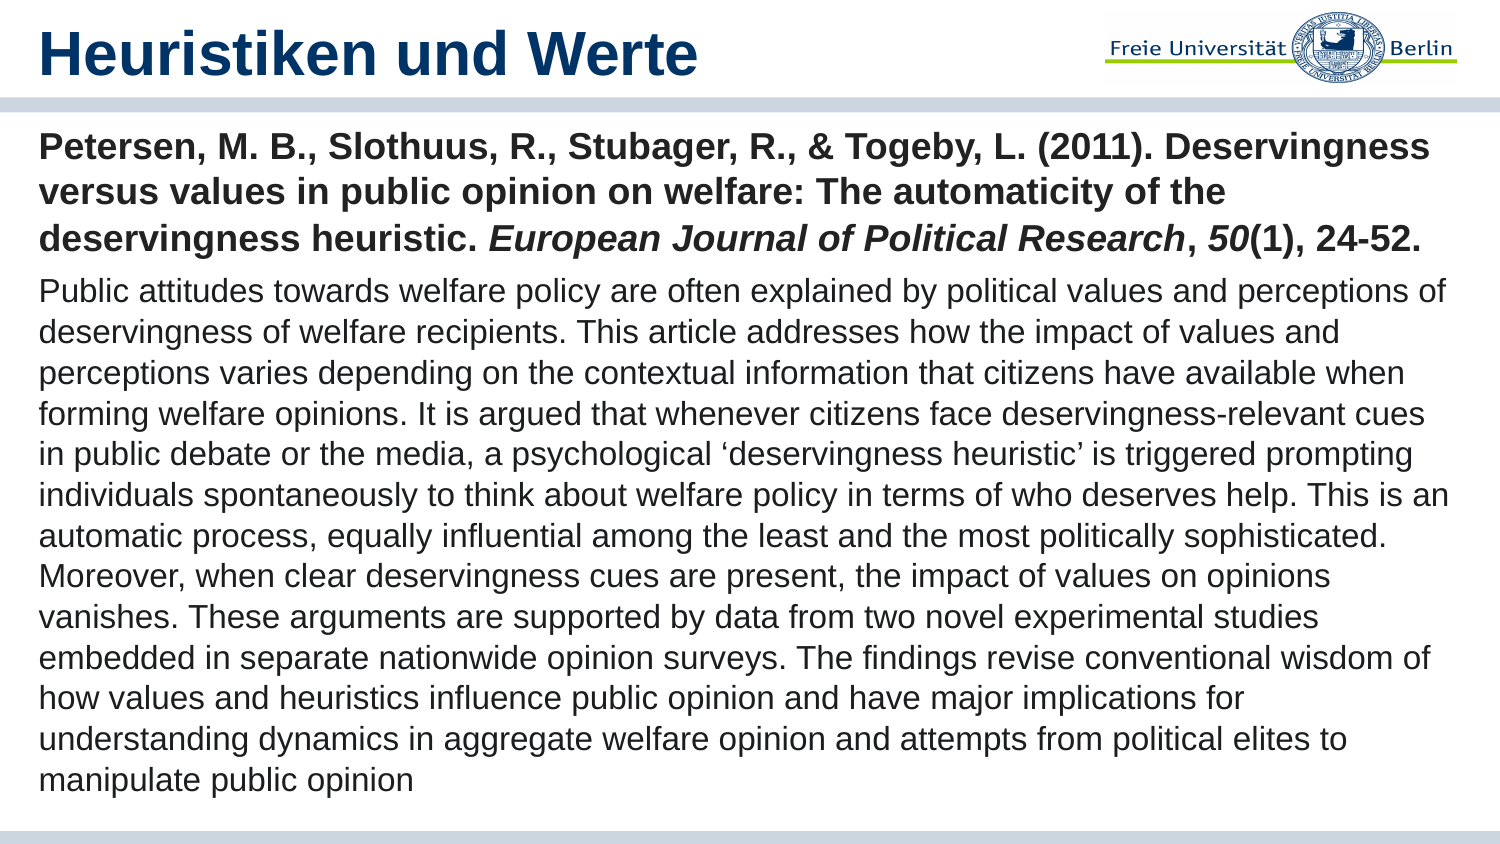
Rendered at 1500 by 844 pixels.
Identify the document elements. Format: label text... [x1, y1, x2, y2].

picture [1105, 12, 1457, 83]
list Petersen, M. B., Slothuus, R., Stubager, R., & Togeby, L. (2011). Deservingness versus values in public opinion on welfare: The automaticity of the deservingness heuristic. European Journal of Political Research, 50(1), 24-52. Public attitudes towards welfare policy are often explained by political values and perceptions of deservingness of welfare recipients. This article addresses how the impact of values and perceptions varies depending on the contextual information that citizens have available when forming welfare opinions. It is argued that whenever citizens face deservingness-relevant cues in public debate or the media, a psychological ‘deservingness heuristic’ is triggered prompting individuals spontaneously to think about welfare policy in terms of who deserves help. This is an automatic process, equally influential among the least and the most politically sophisticated. Moreover, when clear deservingness cues are present, the impact of values on opinions vanishes. These arguments are supported by data from two novel experimental studies embedded in separate nationwide opinion surveys. The findings revise conventional wisdom of how values and heuristics influence public opinion and have major implications for understanding dynamics in aggregate welfare opinion and attempts from political elites to manipulate public opinion [38, 120, 1463, 817]
title Heuristiken und Werte [38, 12, 1098, 83]
